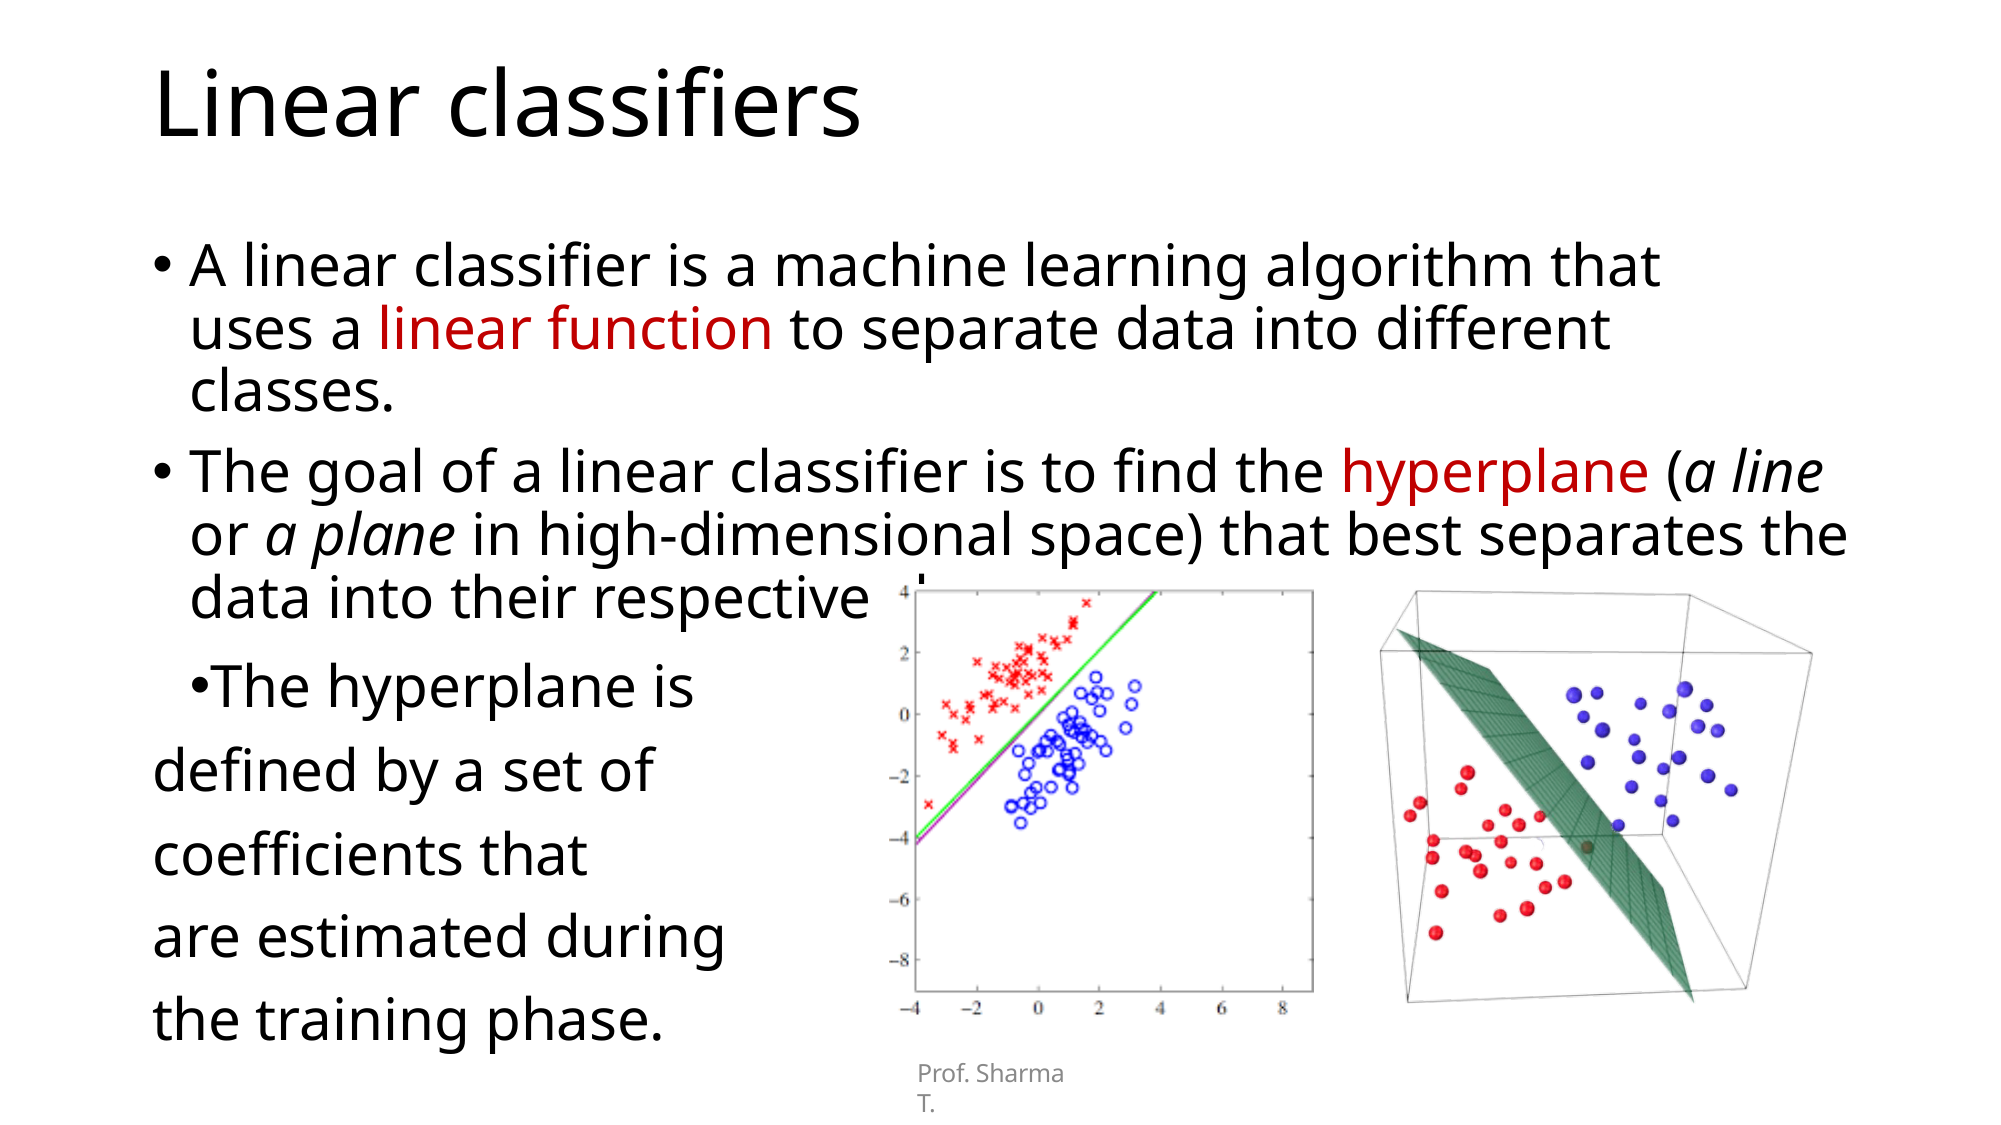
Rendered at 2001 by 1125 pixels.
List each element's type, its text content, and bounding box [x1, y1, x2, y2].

text_box A linear classifier is a machine learning algorithm that uses a linear function to separate data into different classes. The goal of a linear classifier is to find the hyperplane (a line or a plane in high-dimensional space) that best separates the data into their respective classes. The hyperplane is defined by a set of coefficients that are estimated during the training phase. [150, 225, 1853, 1053]
slide_number Prof. Sharma T. [915, 1057, 1086, 1125]
title Linear classifiers [150, 43, 1731, 225]
picture [1379, 589, 1814, 1004]
picture [889, 584, 1314, 1018]
